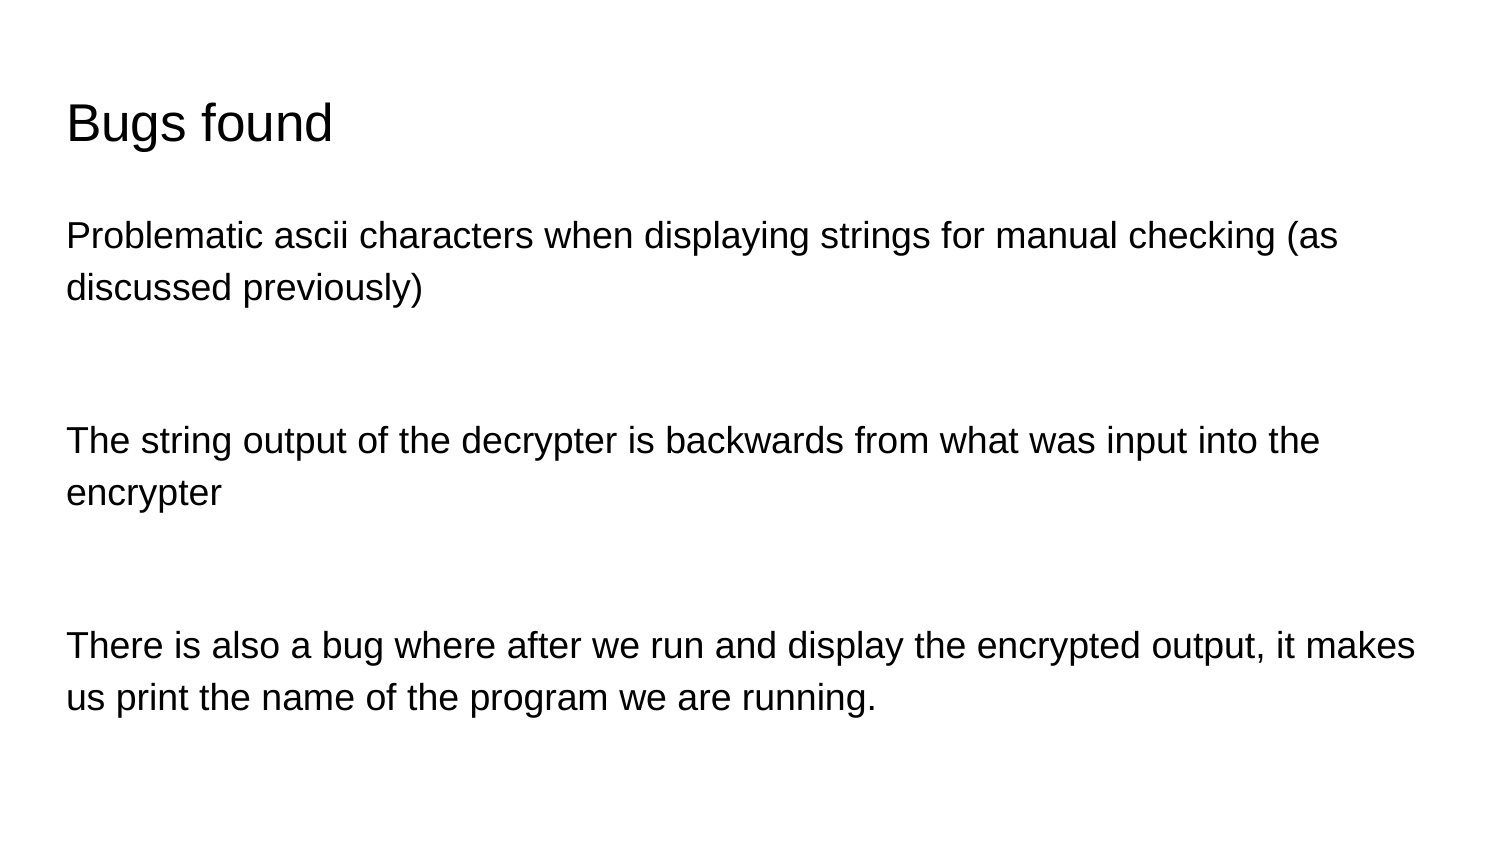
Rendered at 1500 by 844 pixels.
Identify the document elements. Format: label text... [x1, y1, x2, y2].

list Problematic ascii characters when displaying strings for manual checking (as discussed previously) The string output of the decrypter is backwards from what was input into the encrypter There is also a bug where after we run and display the encrypted output, it makes us print the name of the program we are running. [51, 189, 1449, 750]
title Bugs found [51, 72, 1449, 167]
